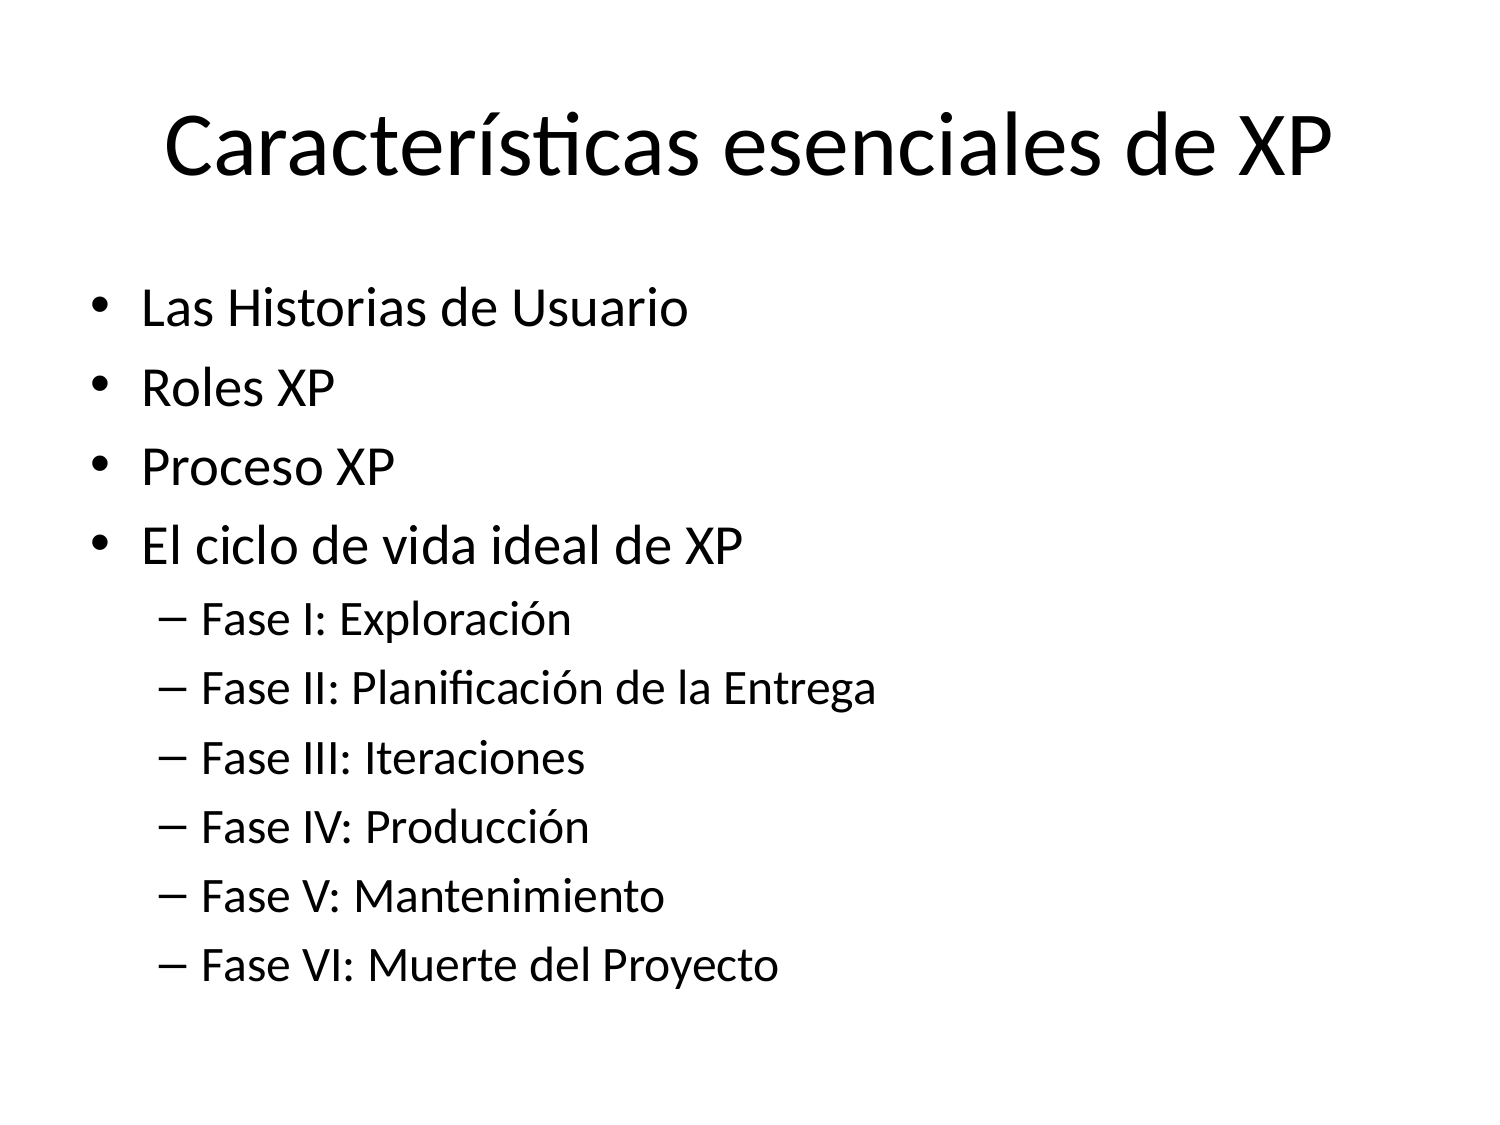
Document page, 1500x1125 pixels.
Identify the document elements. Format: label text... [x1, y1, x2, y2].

list Las Historias de Usuario Roles XP Proceso XP El ciclo de vida ideal de XP Fase I: Exploración Fase II: Planificación de la Entrega Fase III: Iteraciones Fase IV: Producción Fase V: Mantenimiento Fase VI: Muerte del Proyecto [75, 262, 1425, 1005]
title Características esenciales de XP [75, 45, 1425, 233]
